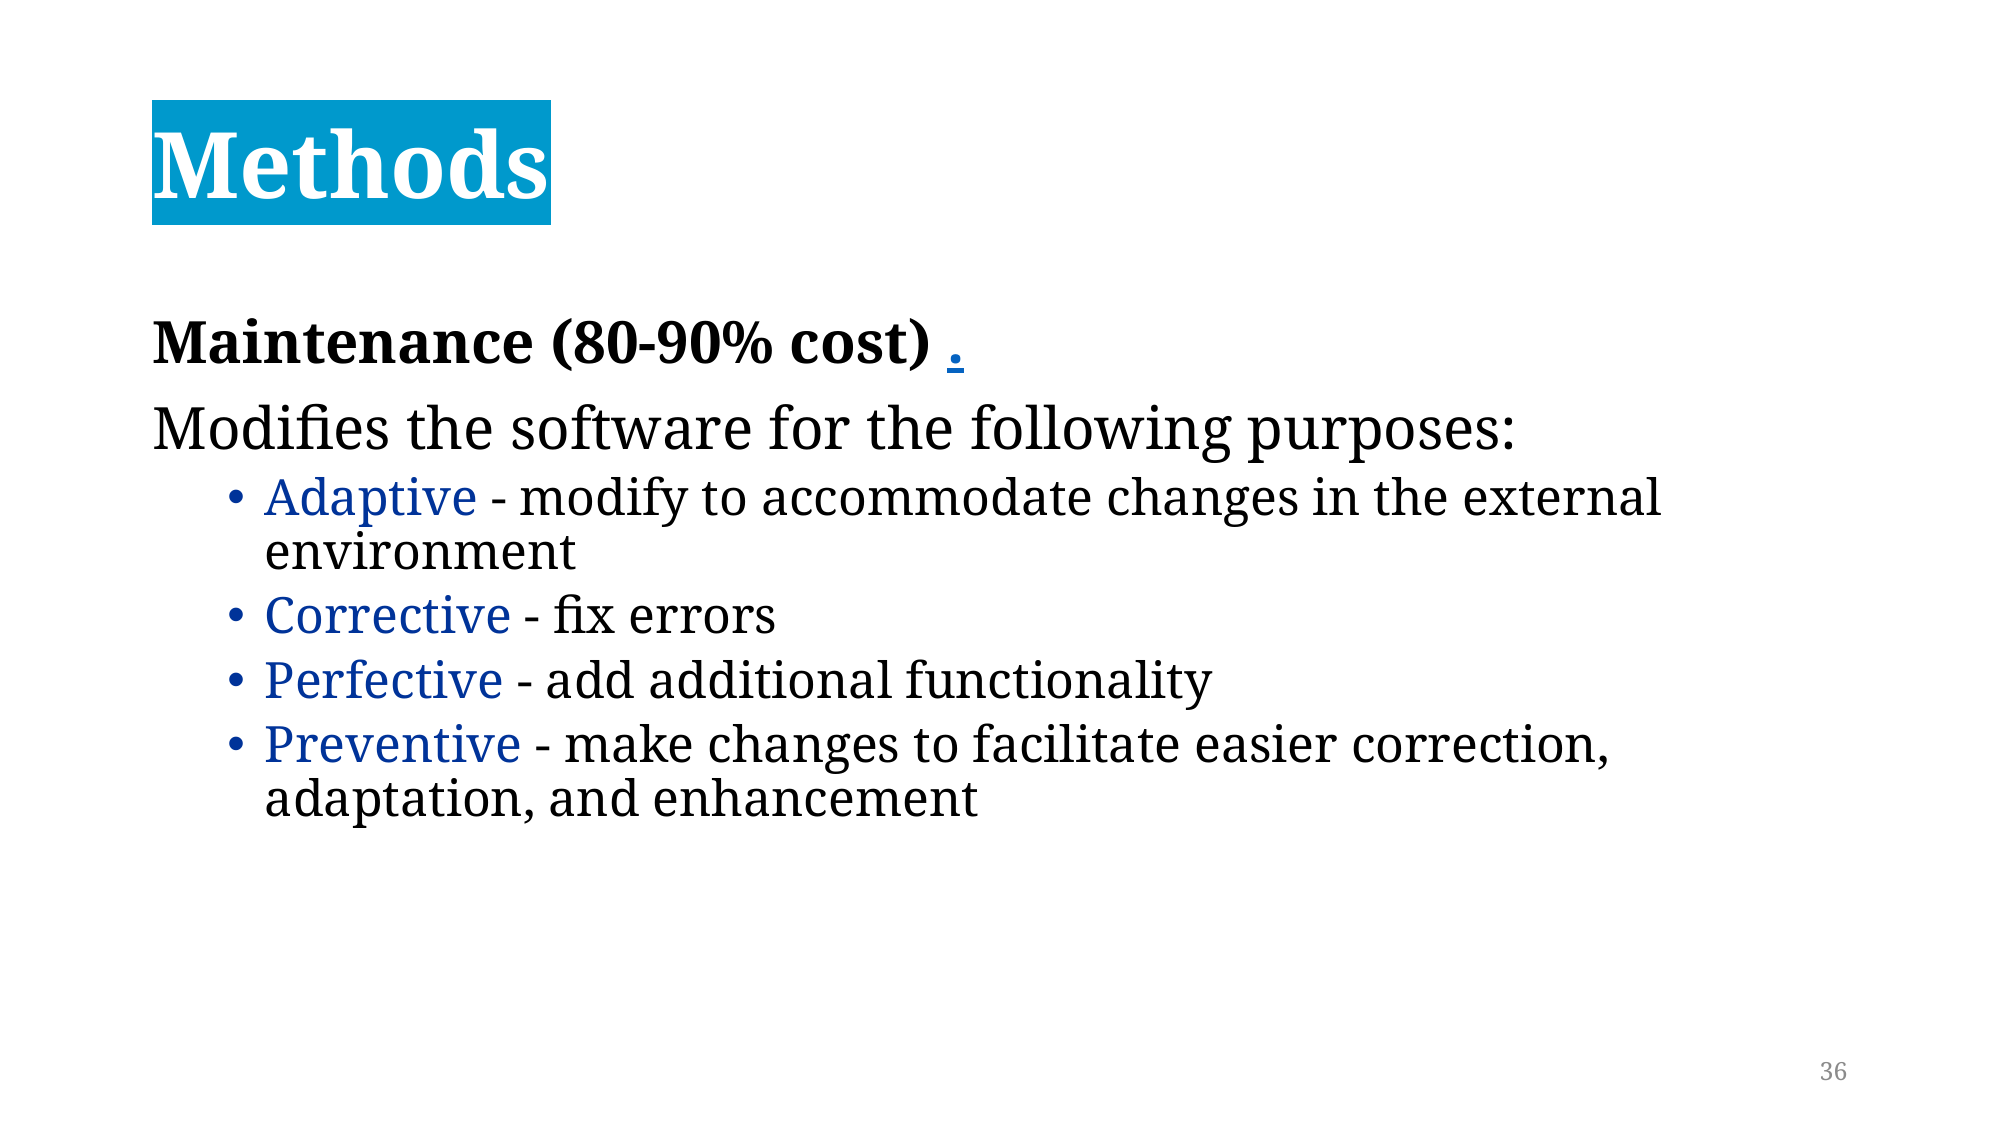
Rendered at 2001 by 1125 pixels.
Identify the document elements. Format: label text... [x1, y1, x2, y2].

slide_number 36 [1412, 1042, 1863, 1103]
list Maintenance (80-90% cost) . Modifies the software for the following purposes: Adaptive - modify to accommodate changes in the external environment Corrective - fix errors Perfective - add additional functionality Preventive - make changes to facilitate easier correction, adaptation, and enhancement [137, 299, 1863, 1014]
title Methods [137, 59, 1863, 278]
